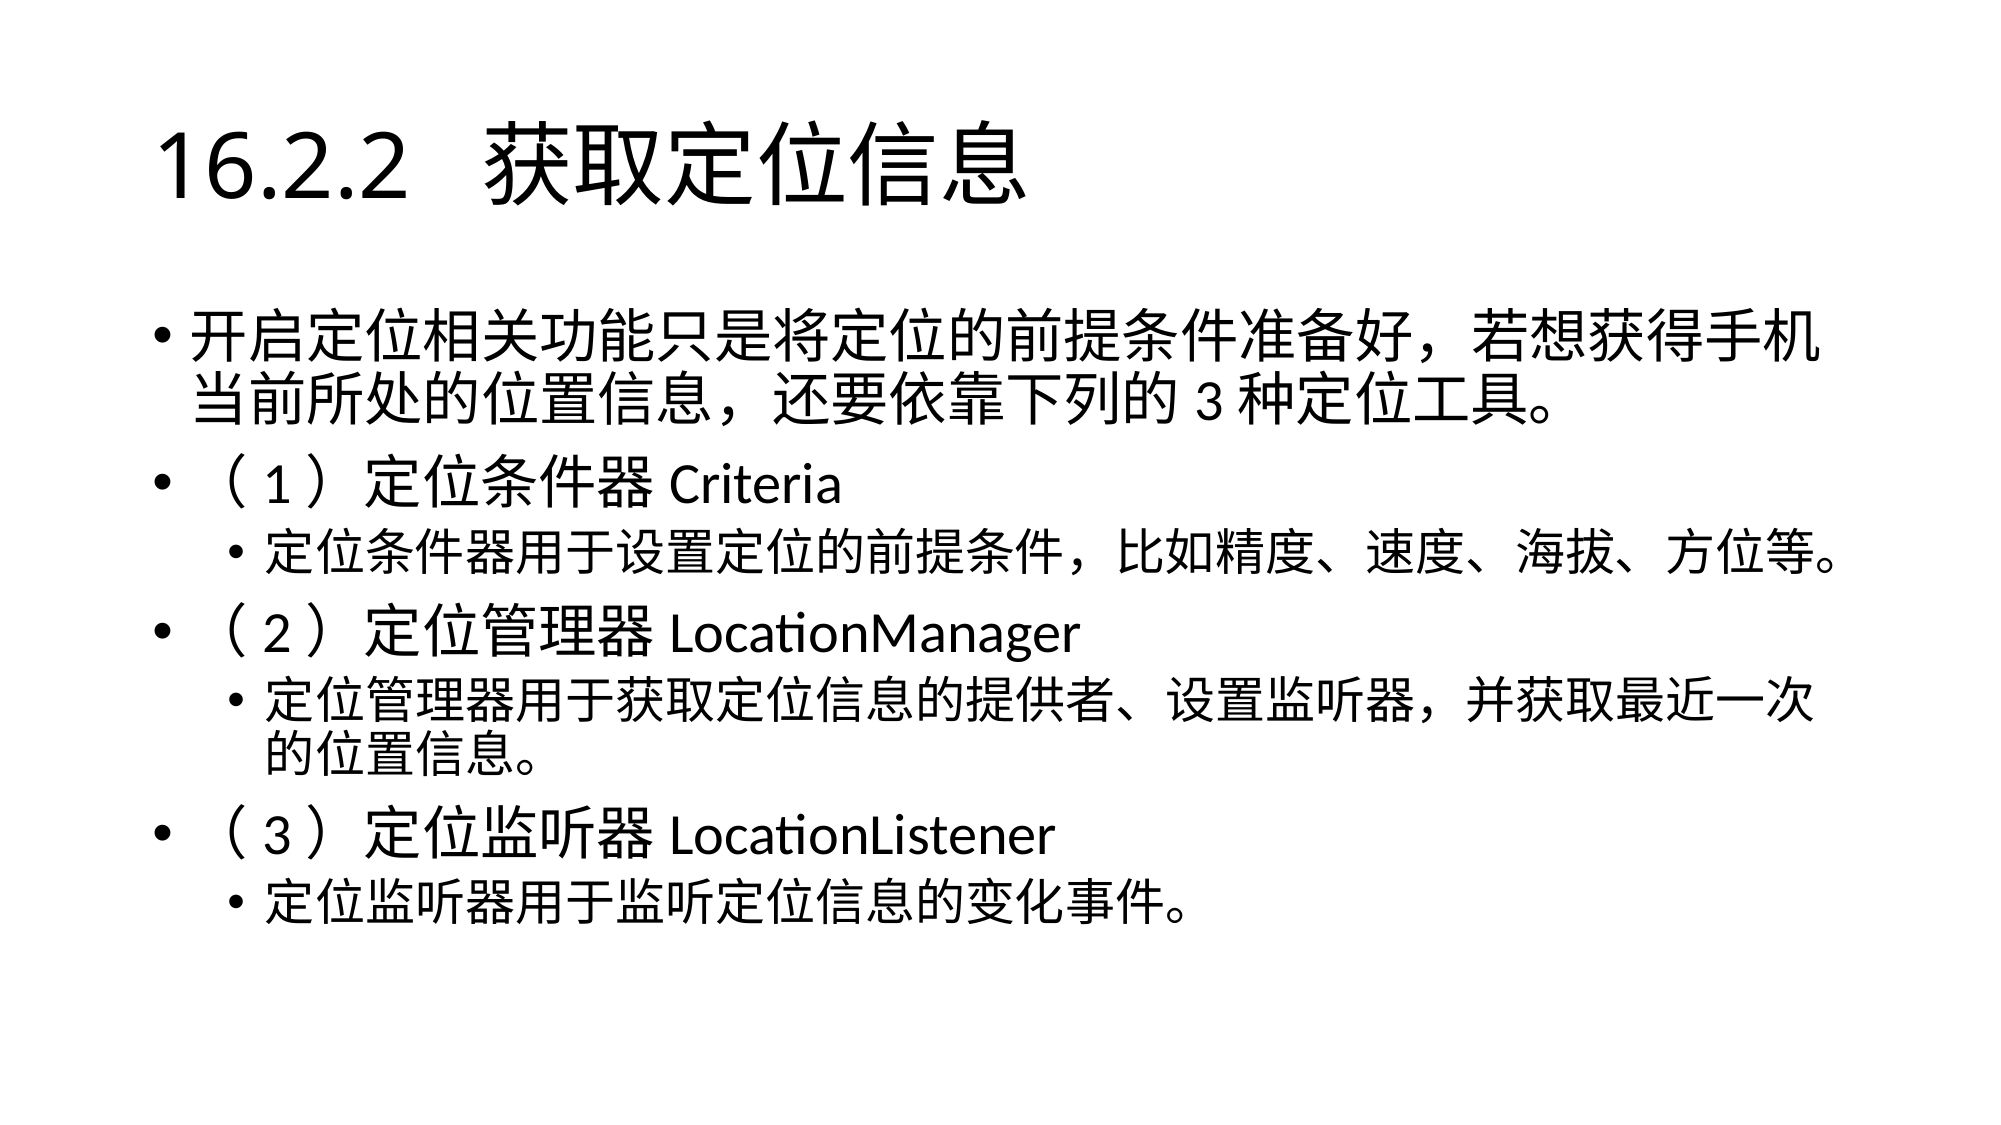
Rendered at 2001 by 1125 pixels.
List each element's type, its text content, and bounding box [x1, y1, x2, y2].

title 16.2.2 获取定位信息 [137, 59, 1863, 278]
list 开启定位相关功能只是将定位的前提条件准备好，若想获得手机当前所处的位置信息，还要依靠下列的3种定位工具。 （1）定位条件器Criteria 定位条件器用于设置定位的前提条件，比如精度、速度、海拔、方位等。 （2）定位管理器LocationManager 定位管理器用于获取定位信息的提供者、设置监听器，并获取最近一次的位置信息。 （3）定位监听器LocationListener 定位监听器用于监听定位信息的变化事件。 [137, 299, 1863, 1014]
